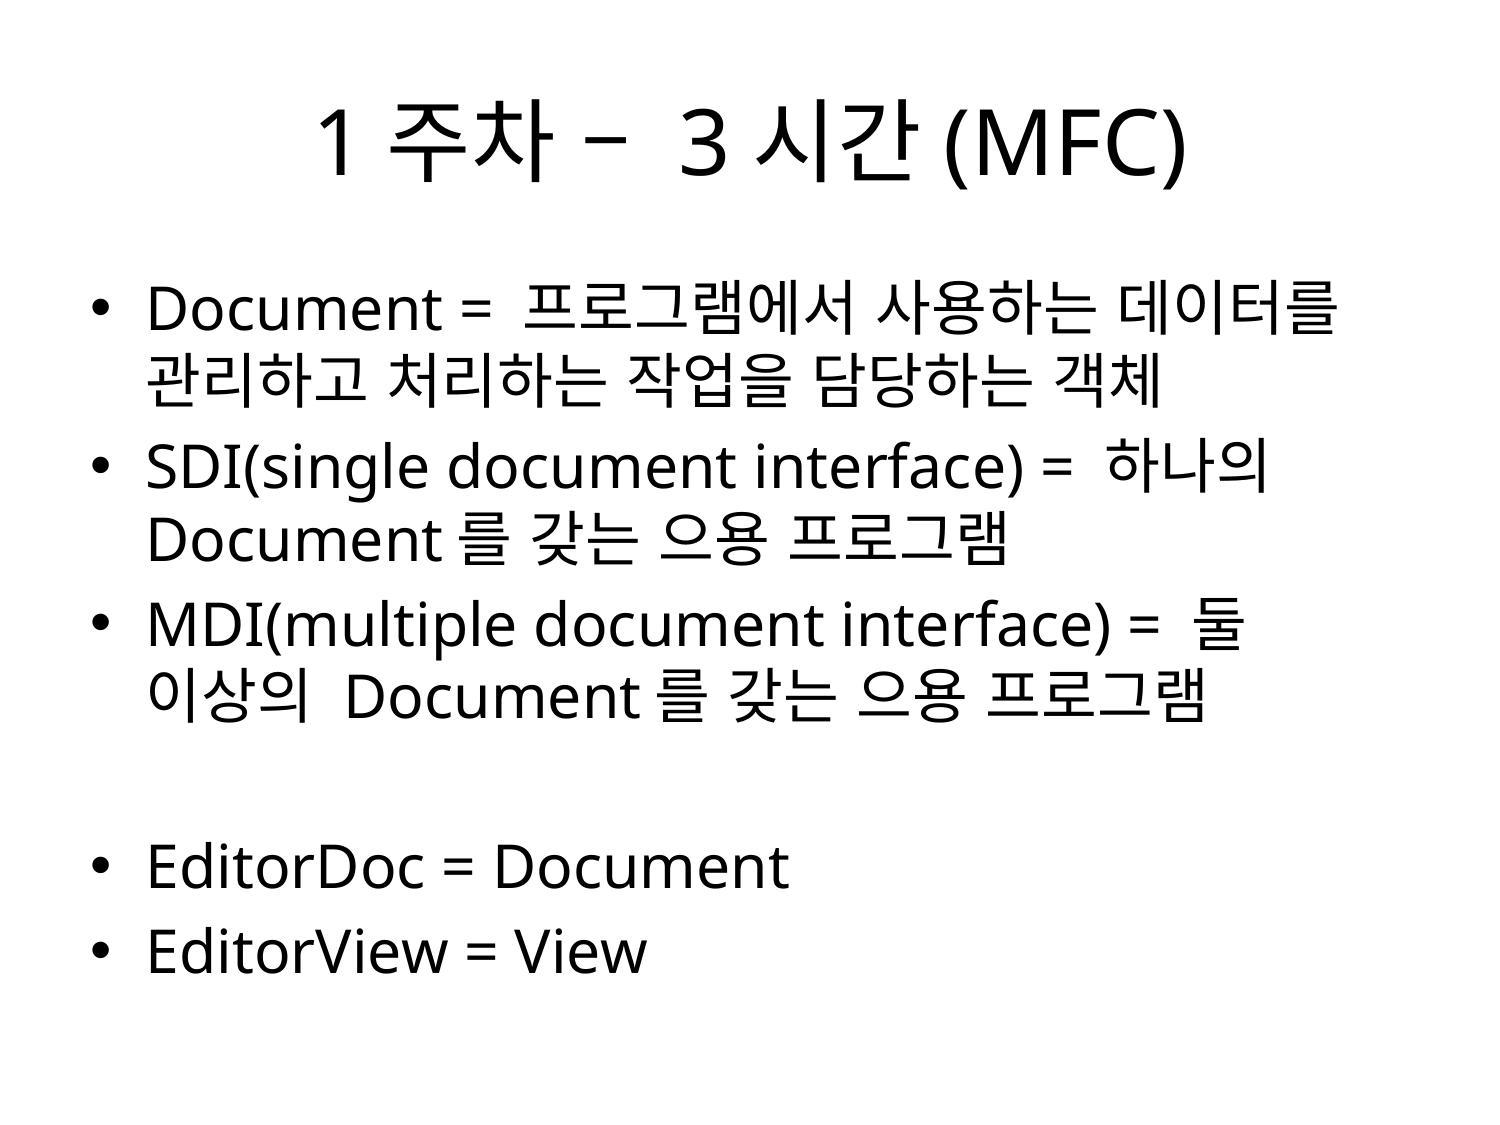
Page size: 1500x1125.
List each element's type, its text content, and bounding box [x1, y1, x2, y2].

title 1주차 – 3시간(MFC) [75, 45, 1425, 233]
list Document = 프로그램에서 사용하는 데이터를 관리하고 처리하는 작업을 담당하는 객체 SDI(single document interface) = 하나의 Document를 갖는 으용 프로그램 MDI(multiple document interface) = 둘 이상의 Document를 갖는 으용 프로그램 EditorDoc = Document EditorView = View [75, 262, 1425, 1005]
